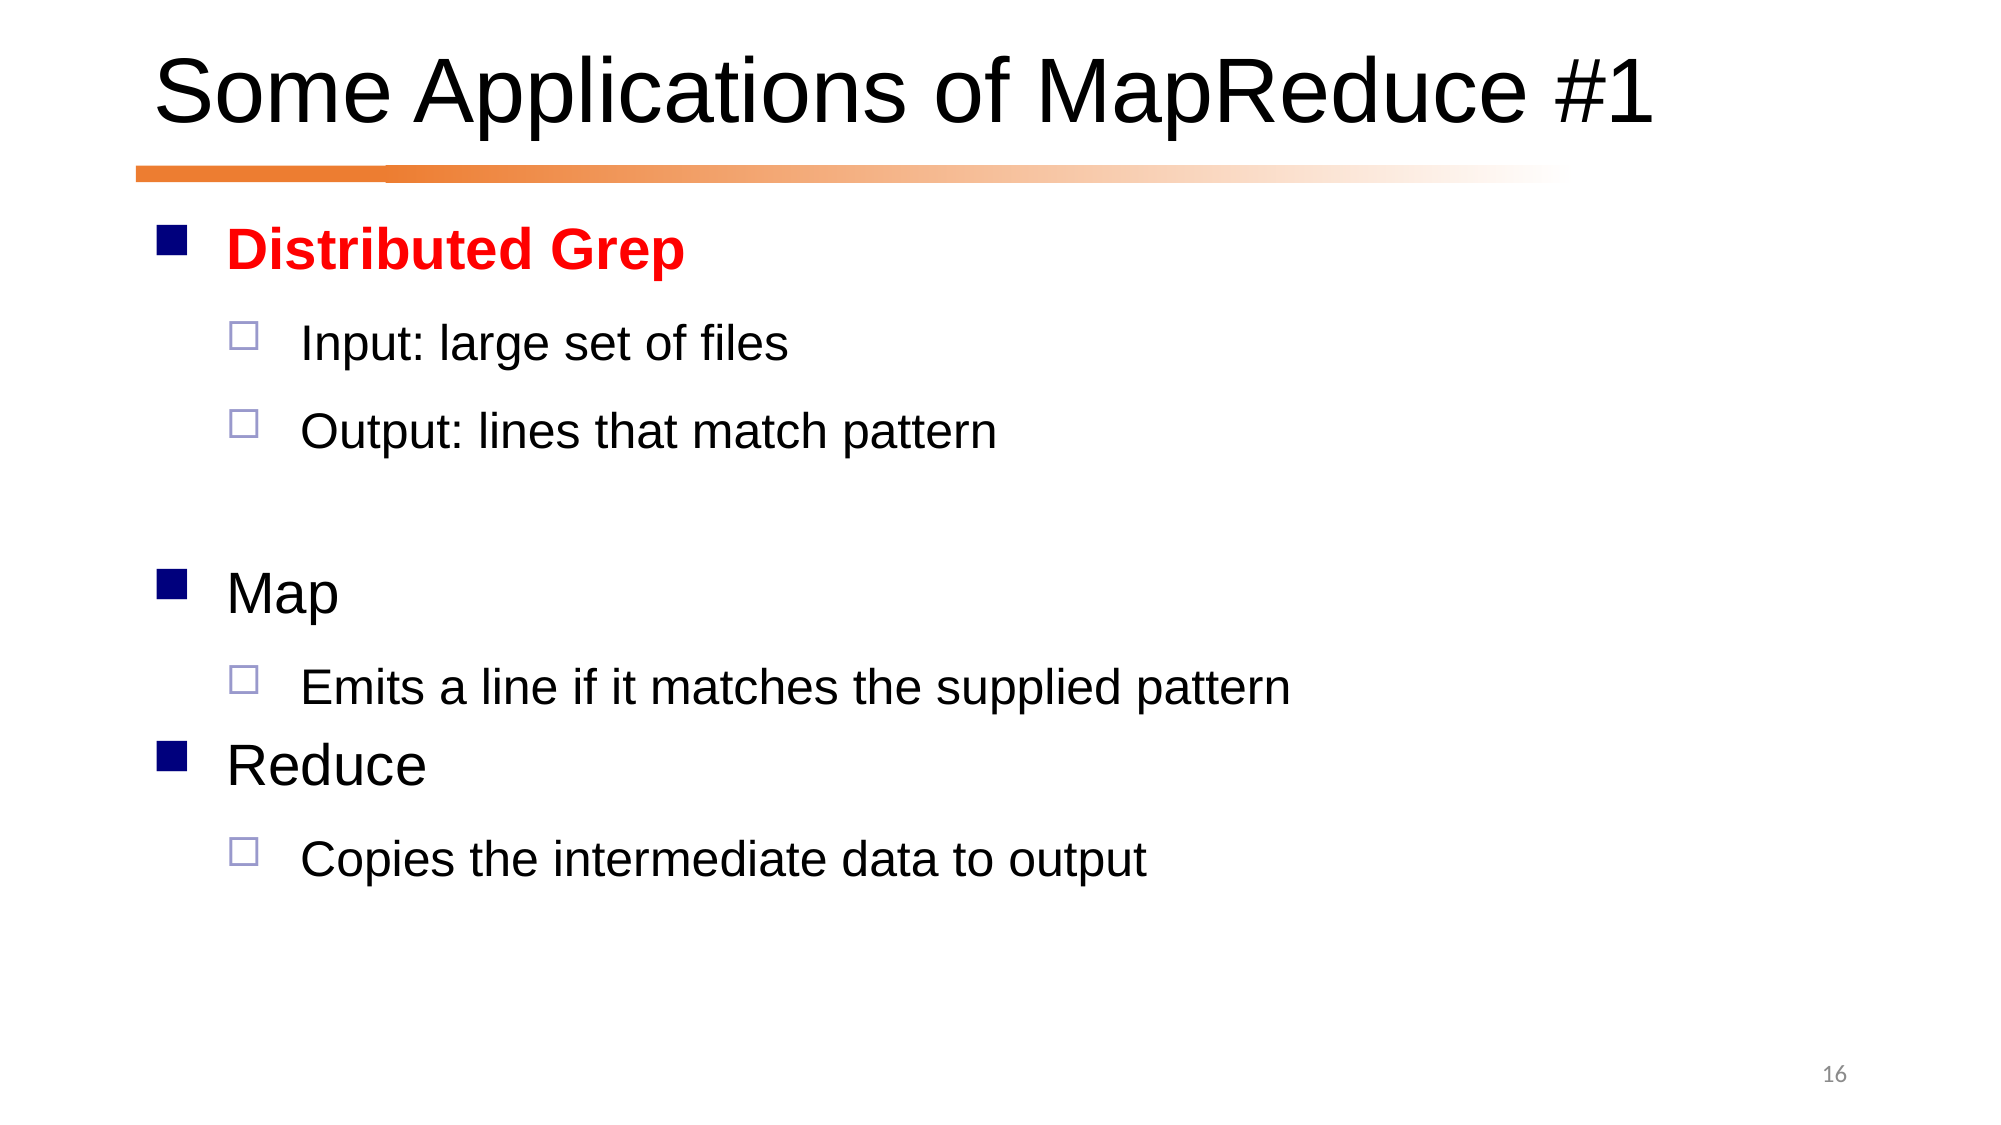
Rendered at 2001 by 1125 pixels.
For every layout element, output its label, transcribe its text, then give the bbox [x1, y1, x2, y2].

title Some Applications of MapReduce #1 [138, 25, 1810, 160]
list Distributed Grep Input: large set of files Output: lines that match pattern Map Emits a line if it matches the supplied pattern Reduce Copies the intermediate data to output [137, 211, 1863, 1018]
slide_number 16 [1412, 1042, 1863, 1103]
